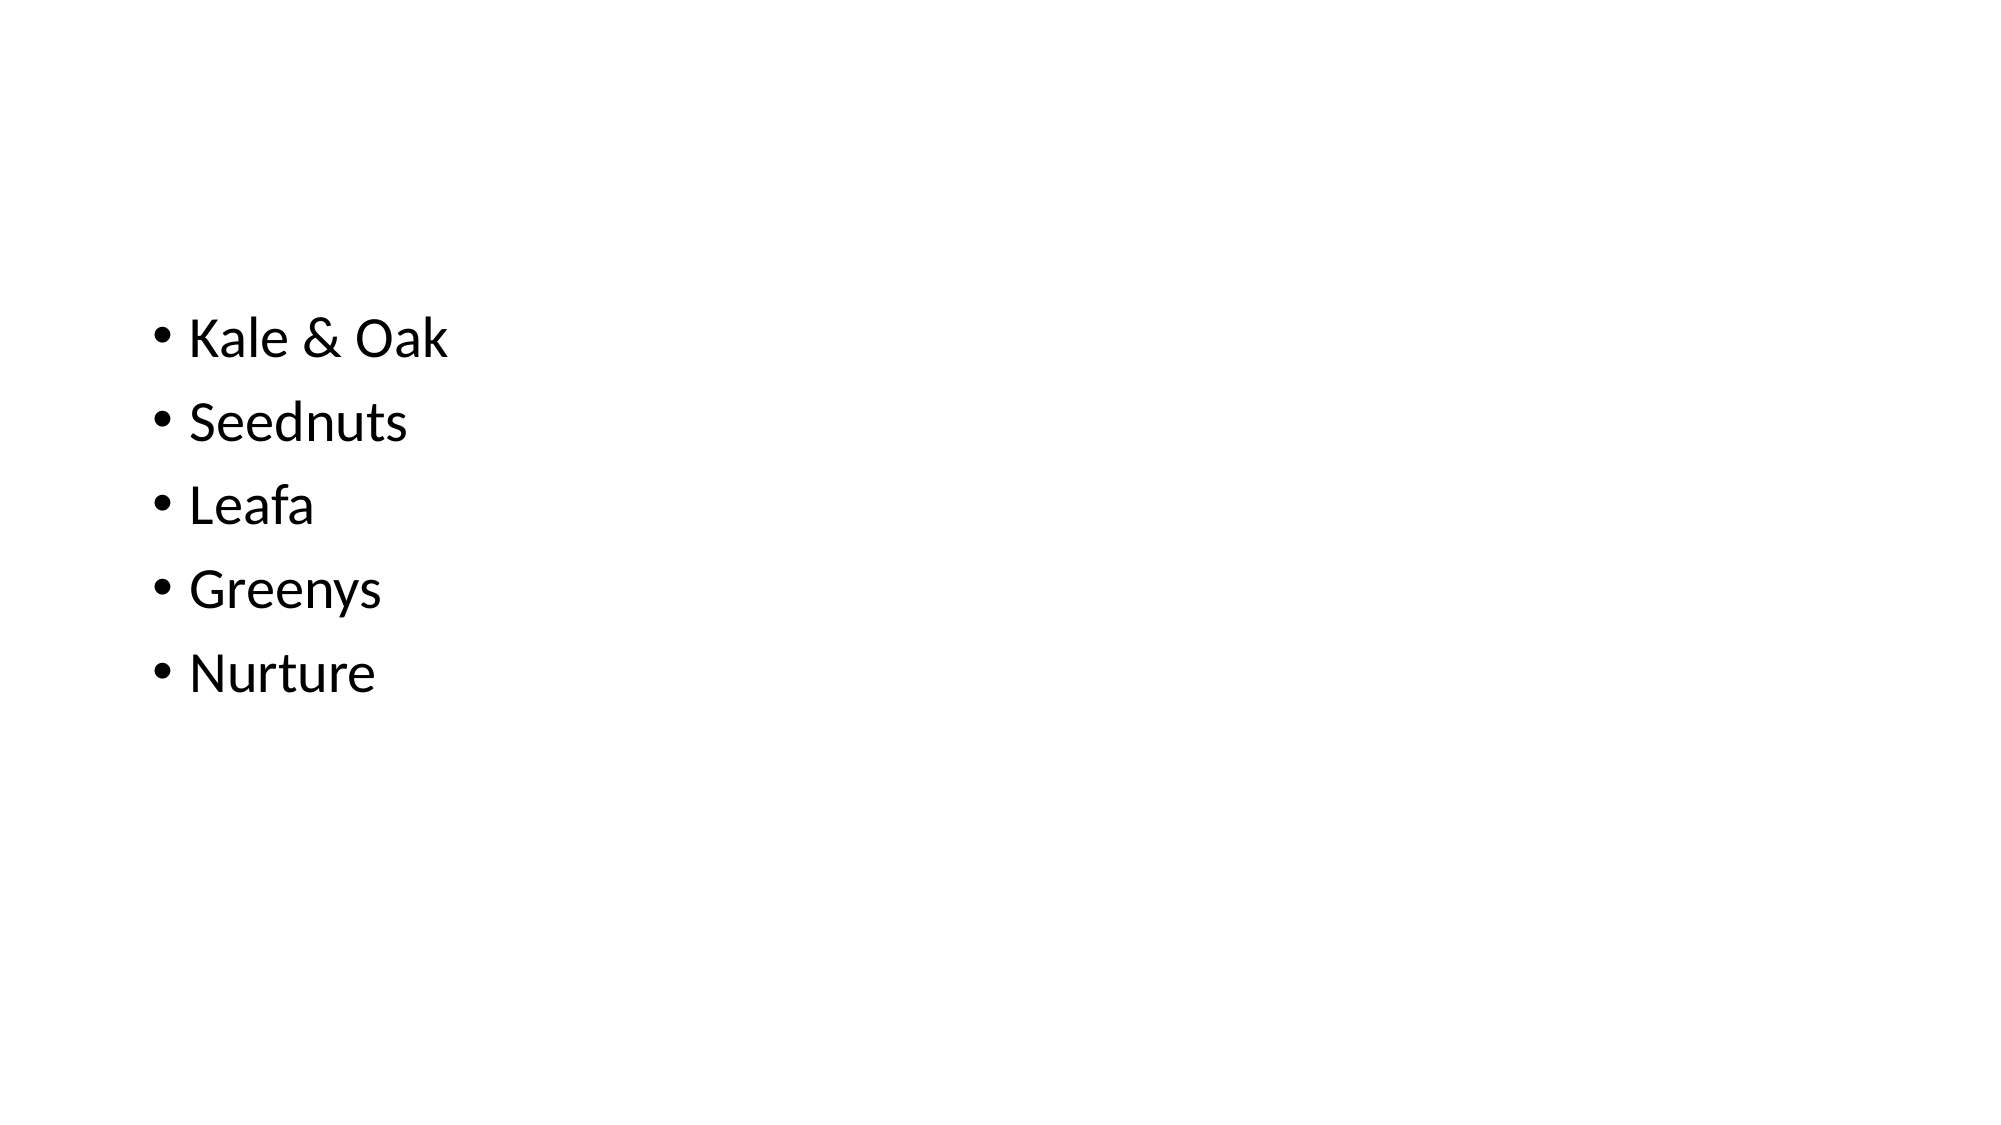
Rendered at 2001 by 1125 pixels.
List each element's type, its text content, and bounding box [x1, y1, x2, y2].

list Kale & Oak Seednuts Leafa Greenys Nurture [137, 299, 1863, 1014]
